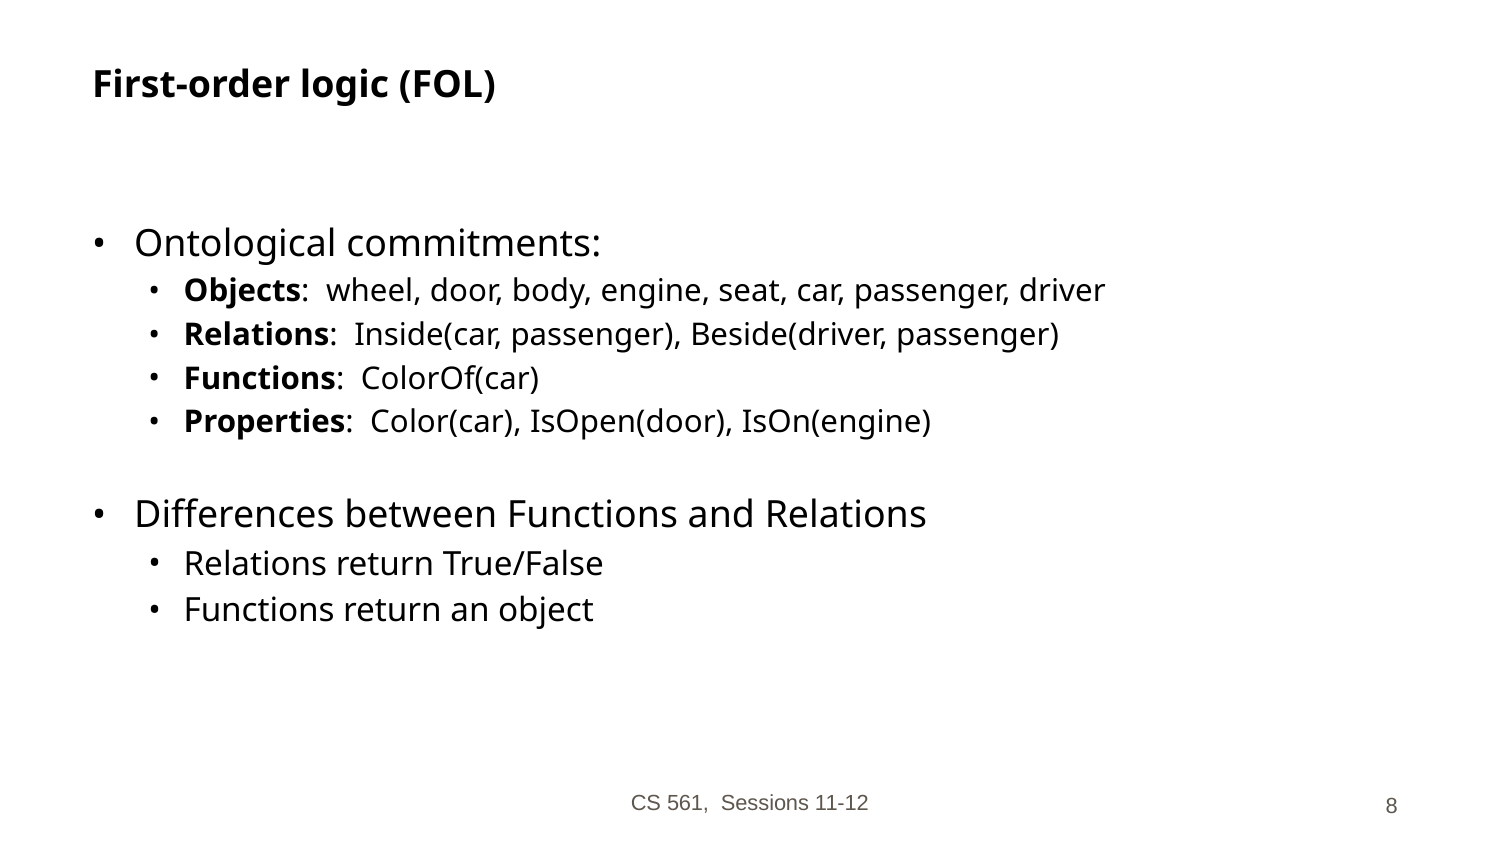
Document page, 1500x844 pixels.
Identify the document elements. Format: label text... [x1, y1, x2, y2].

title First-order logic (FOL) [77, 28, 1415, 113]
list Ontological commitments: Objects: wheel, door, body, engine, seat, car, passenger, driver Relations: Inside(car, passenger), Beside(driver, passenger) Functions: ColorOf(car) Properties: Color(car), IsOpen(door), IsOn(engine) Differences between Functions and Relations Relations return True/False Functions return an object [77, 159, 1294, 746]
slide_number ‹#› [1100, 768, 1413, 826]
footer CS 561, Sessions 11-12 [512, 766, 988, 823]
